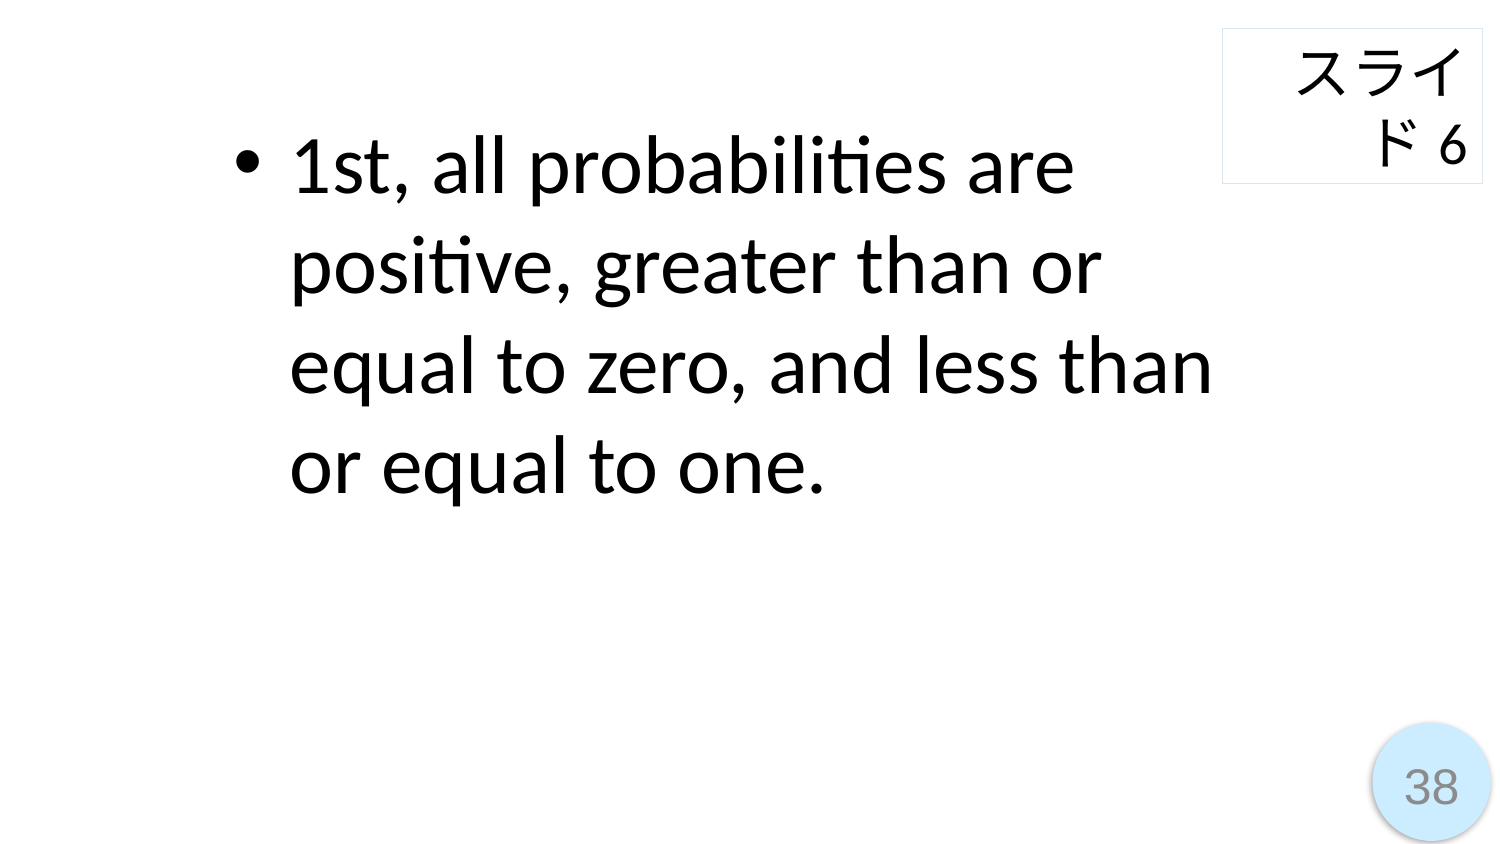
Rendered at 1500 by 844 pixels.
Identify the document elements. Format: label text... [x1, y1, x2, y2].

slide_number 38 [1372, 762, 1491, 807]
text_box スライド6 [1222, 28, 1483, 184]
list 1st, all probabilities are positive, greater than or equal to zero, and less than or equal to one. [218, 102, 1247, 775]
